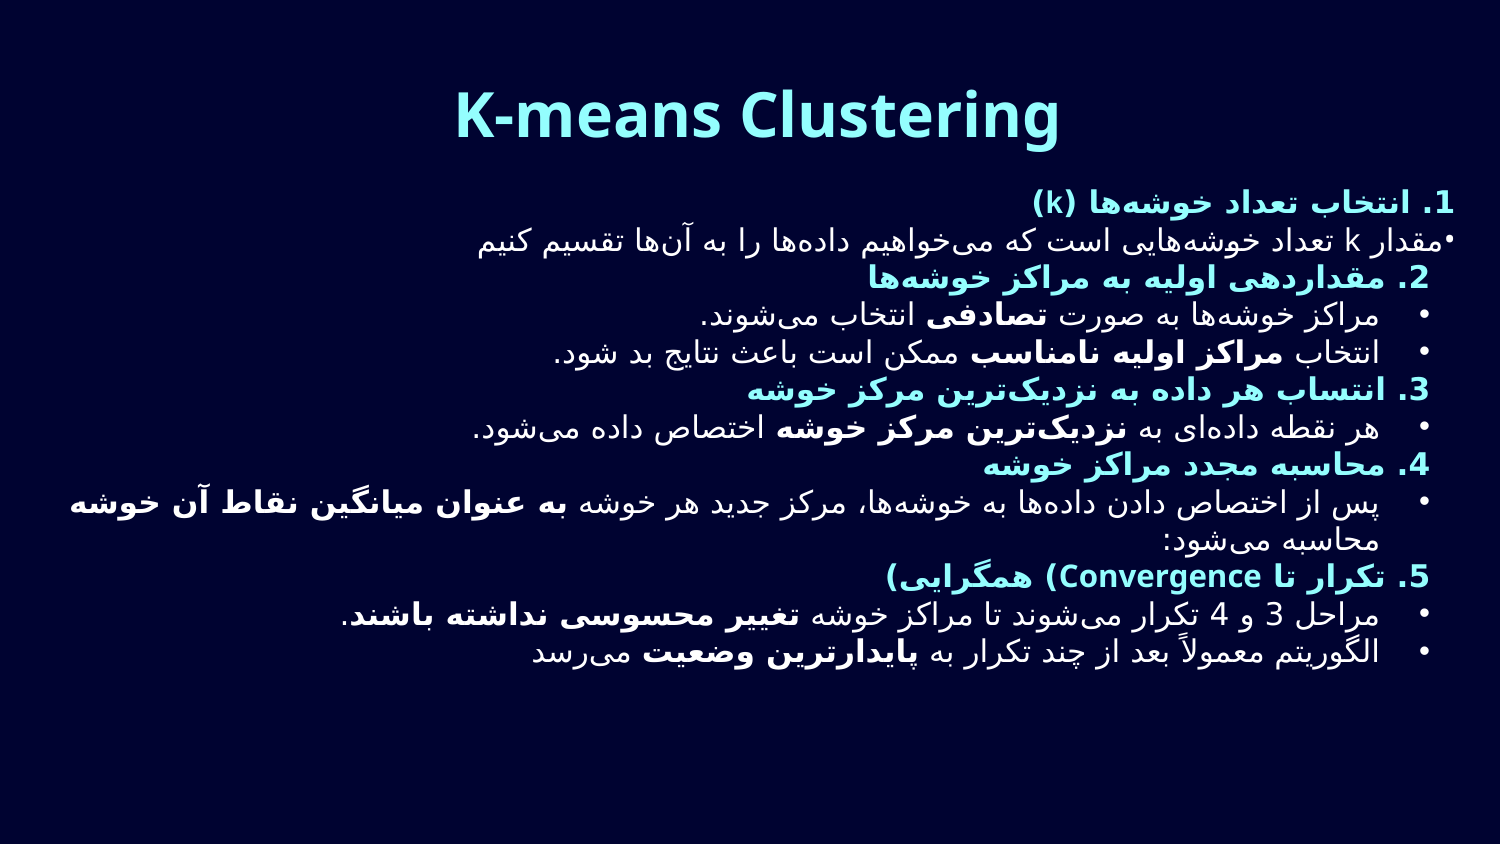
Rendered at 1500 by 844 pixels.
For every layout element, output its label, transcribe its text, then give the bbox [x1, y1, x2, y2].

text_box K-means Clustering [124, 59, 1391, 154]
list 1. انتخاب تعداد خوشه‌ها (k) مقدار k تعداد خوشه‌هایی است که می‌خواهیم داده‌ها را به آن‌ها تقسیم کنیم 2. مقداردهی اولیه به مراکز خوشه‌ها مراکز خوشه‌ها به صورت تصادفی انتخاب می‌شوند. انتخاب مراکز اولیه نامناسب ممکن است باعث نتایج بد شود. 3. انتساب هر داده به نزدیک‌ترین مرکز خوشه هر نقطه داده‌ای به نزدیک‌ترین مرکز خوشه اختصاص داده می‌شود. 4. محاسبه مجدد مراکز خوشه پس از اختصاص دادن داده‌ها به خوشه‌ها، مرکز جدید هر خوشه به عنوان میانگین نقاط آن خوشه محاسبه می‌شود: 5. تکرار تا Convergence) همگرایی) مراحل 3 و 4 تکرار می‌شوند تا مراکز خوشه تغییر محسوسی نداشته باشند. الگوریتم معمولاً بعد از چند تکرار به پایدارترین وضعیت می‌رسد [42, 176, 1467, 713]
